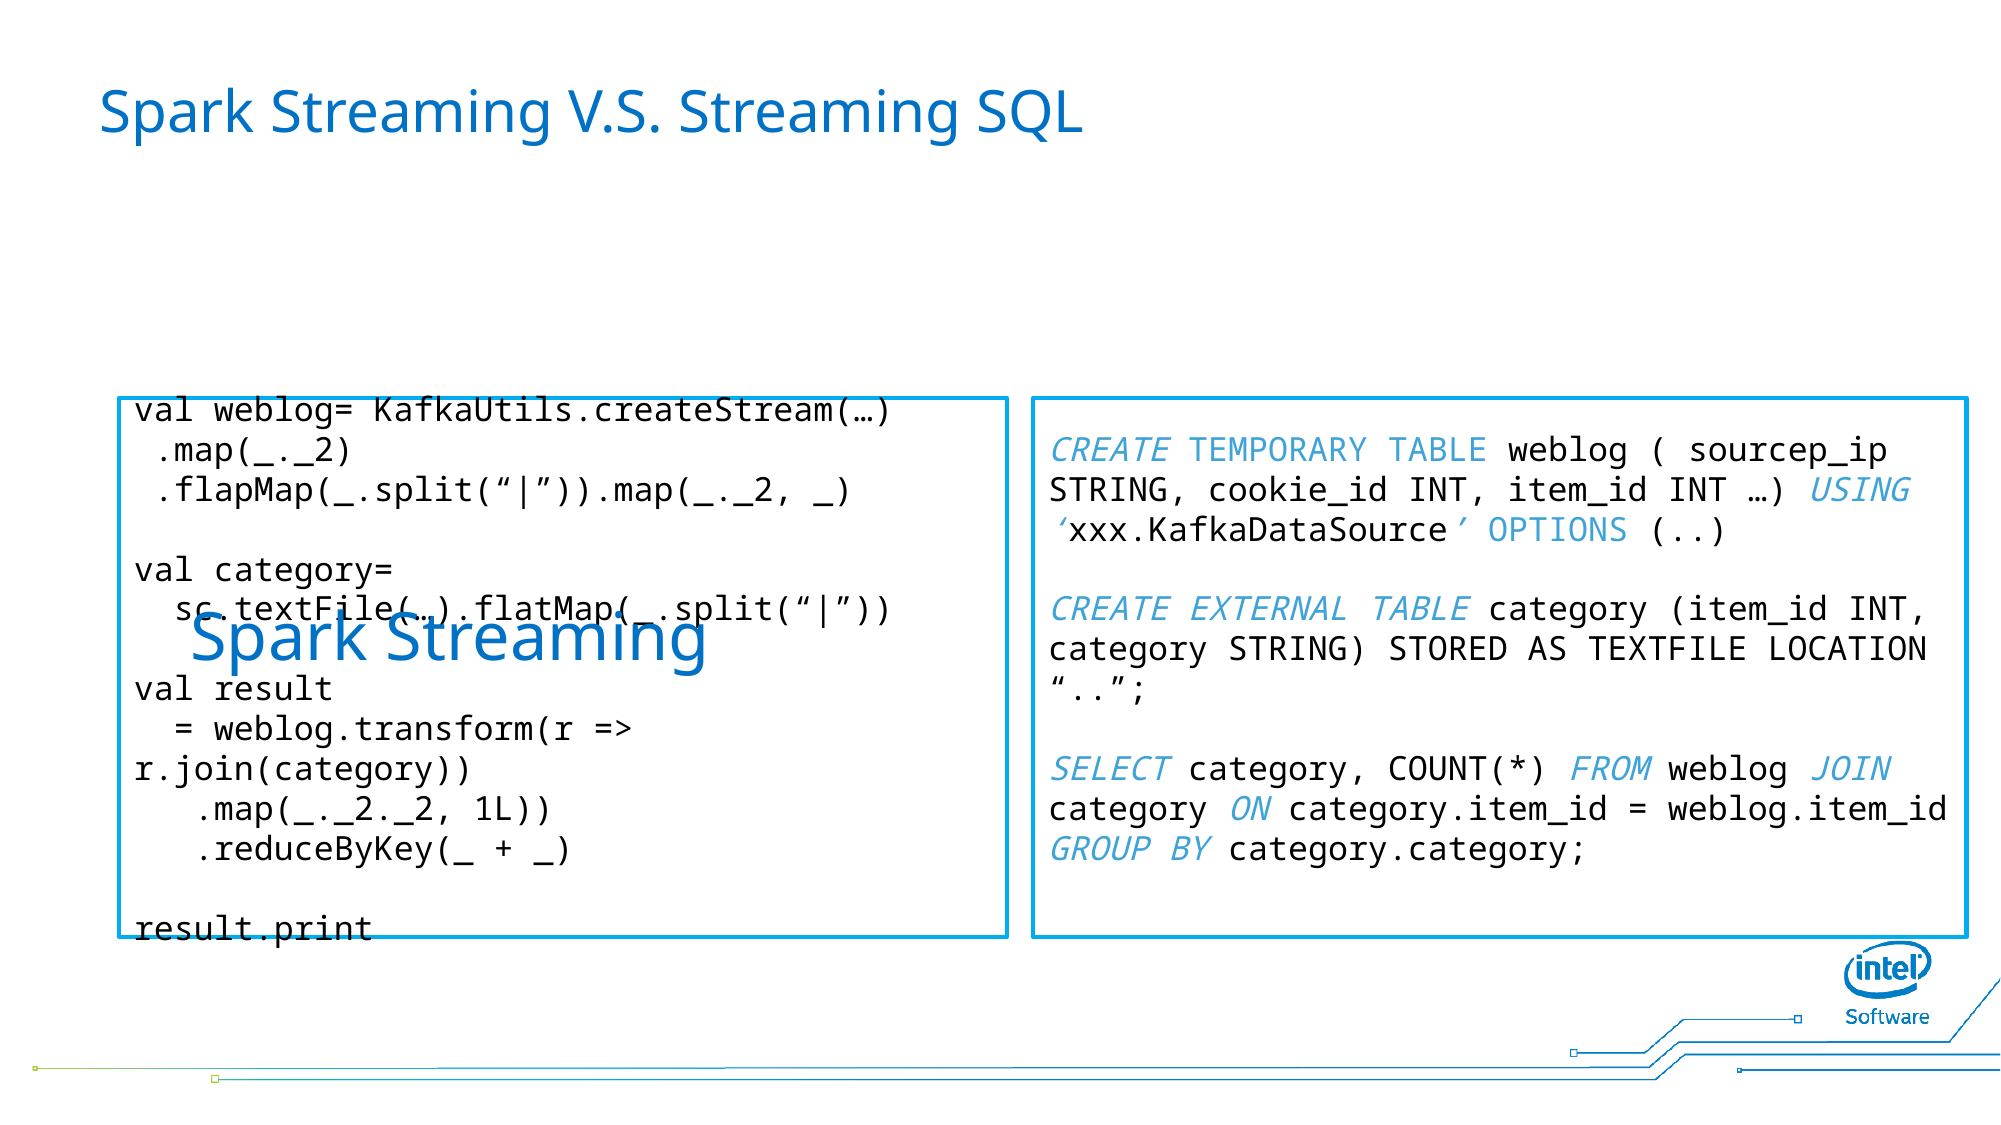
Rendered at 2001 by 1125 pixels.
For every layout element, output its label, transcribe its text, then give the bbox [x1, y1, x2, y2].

text_box CREATE TEMPORARY TABLE weblog ( sourcep_ip STRING, cookie_id INT, item_id INT …) USING ‘xxx.KafkaDataSource’ OPTIONS (..) CREATE EXTERNAL TABLE category (item_id INT, category STRING) STORED AS TEXTFILE LOCATION “..”; SELECT category, COUNT(*) FROM weblog JOIN category ON category.item_id = weblog.item_id GROUP BY category.category; [1058, 396, 1969, 939]
title Spark Streaming V.S. Streaming SQL [99, 74, 1900, 262]
picture [29, 934, 2001, 1087]
list Spark Streaming [190, 262, 1058, 1005]
list Streaming SQL [1133, 262, 2000, 1005]
text_box val weblog= KafkaUtils.createStream(…) .map(_._2) .flapMap(_.split(“|”)).map(_._2, _) val category= sc.textFile(…).flatMap(_.split(“|”)) val result = weblog.transform(r => r.join(category)) .map(_._2._2, 1L)) .reduceByKey(_ + _) result.print [117, 396, 190, 939]
